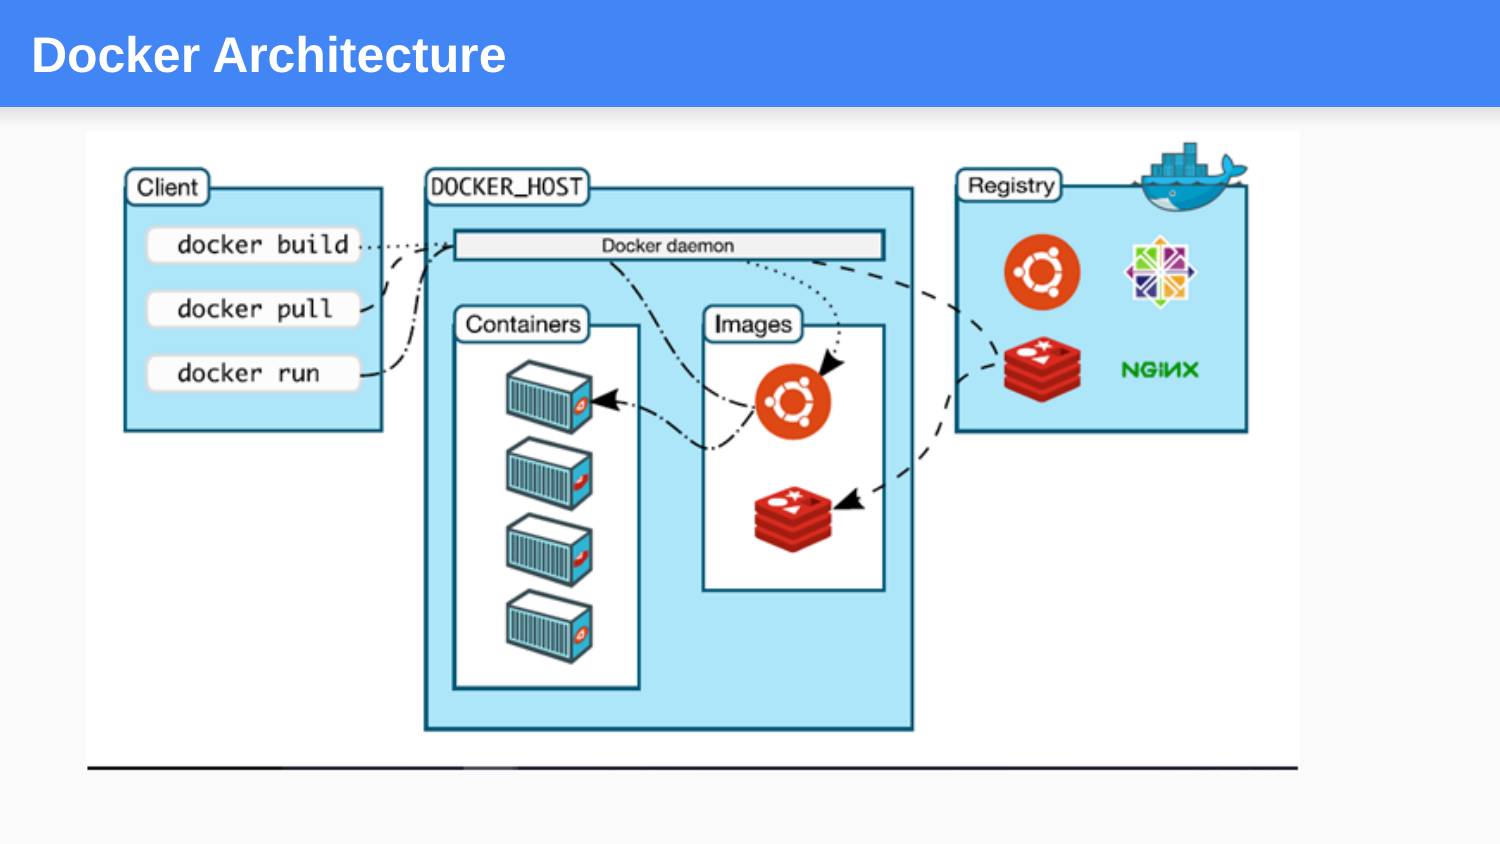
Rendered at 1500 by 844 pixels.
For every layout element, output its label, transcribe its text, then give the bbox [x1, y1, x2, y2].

text_box [0, 104, 1478, 817]
picture [86, 131, 1301, 772]
title Docker Architecture [16, 2, 1464, 102]
